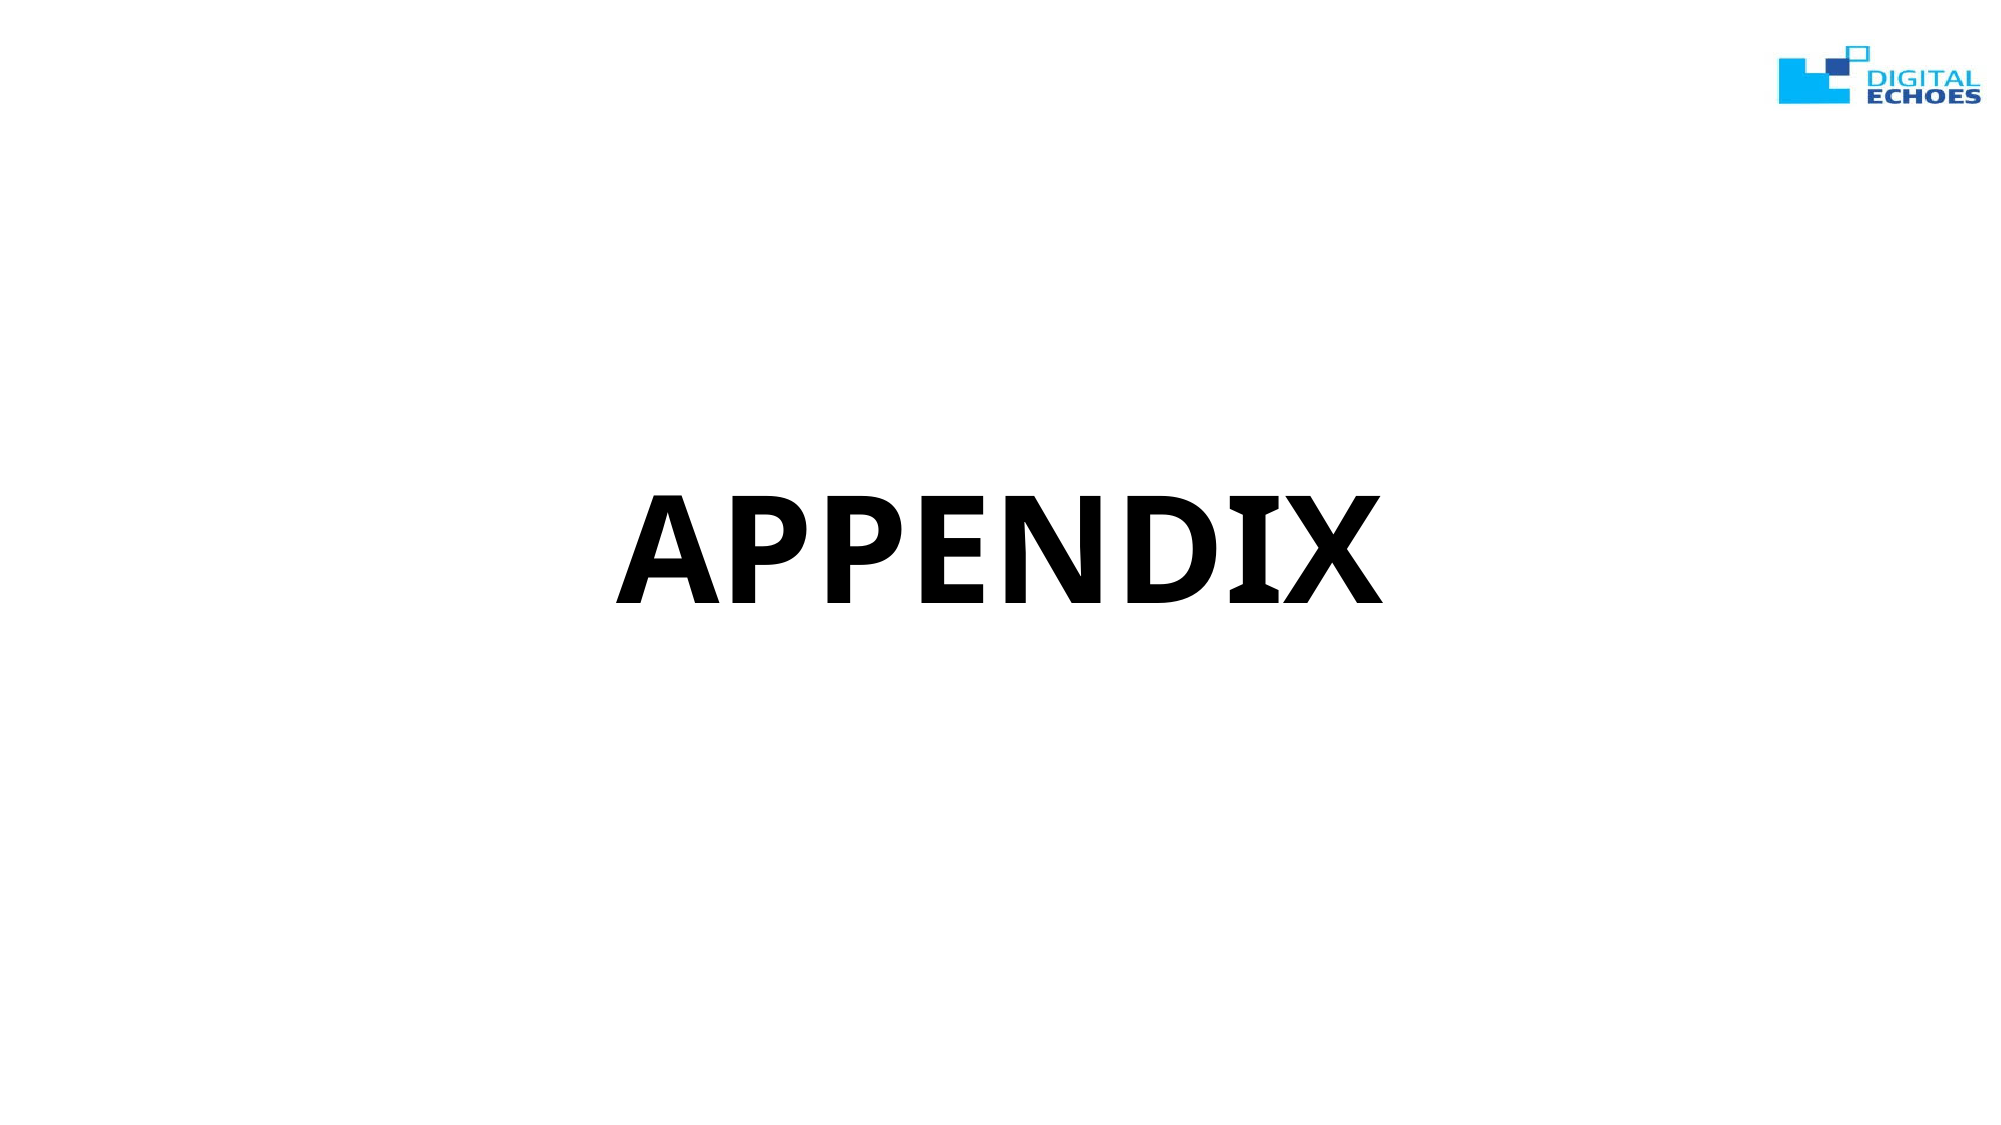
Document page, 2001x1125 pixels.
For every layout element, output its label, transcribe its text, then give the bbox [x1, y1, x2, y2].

picture [1763, 0, 1997, 162]
title APPENDIX [249, 327, 1750, 782]
